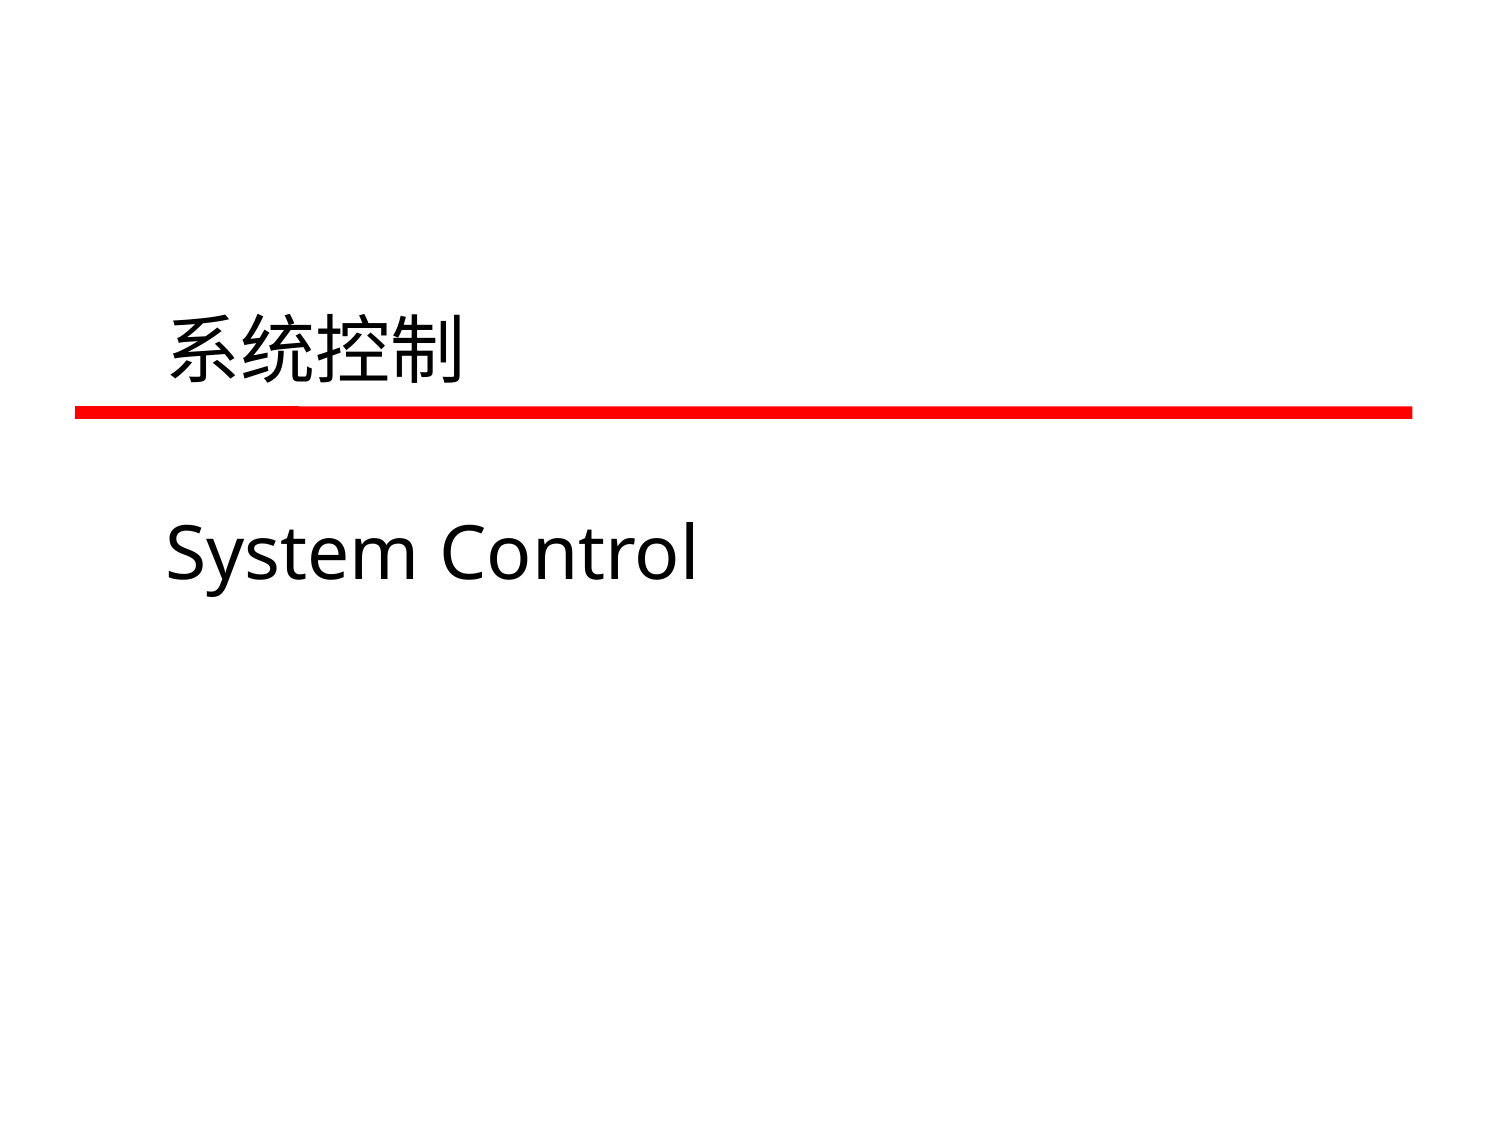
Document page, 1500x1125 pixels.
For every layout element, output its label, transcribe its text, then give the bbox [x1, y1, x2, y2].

title 系统控制 [149, 87, 1417, 401]
subtitle System Control [149, 496, 1201, 788]
